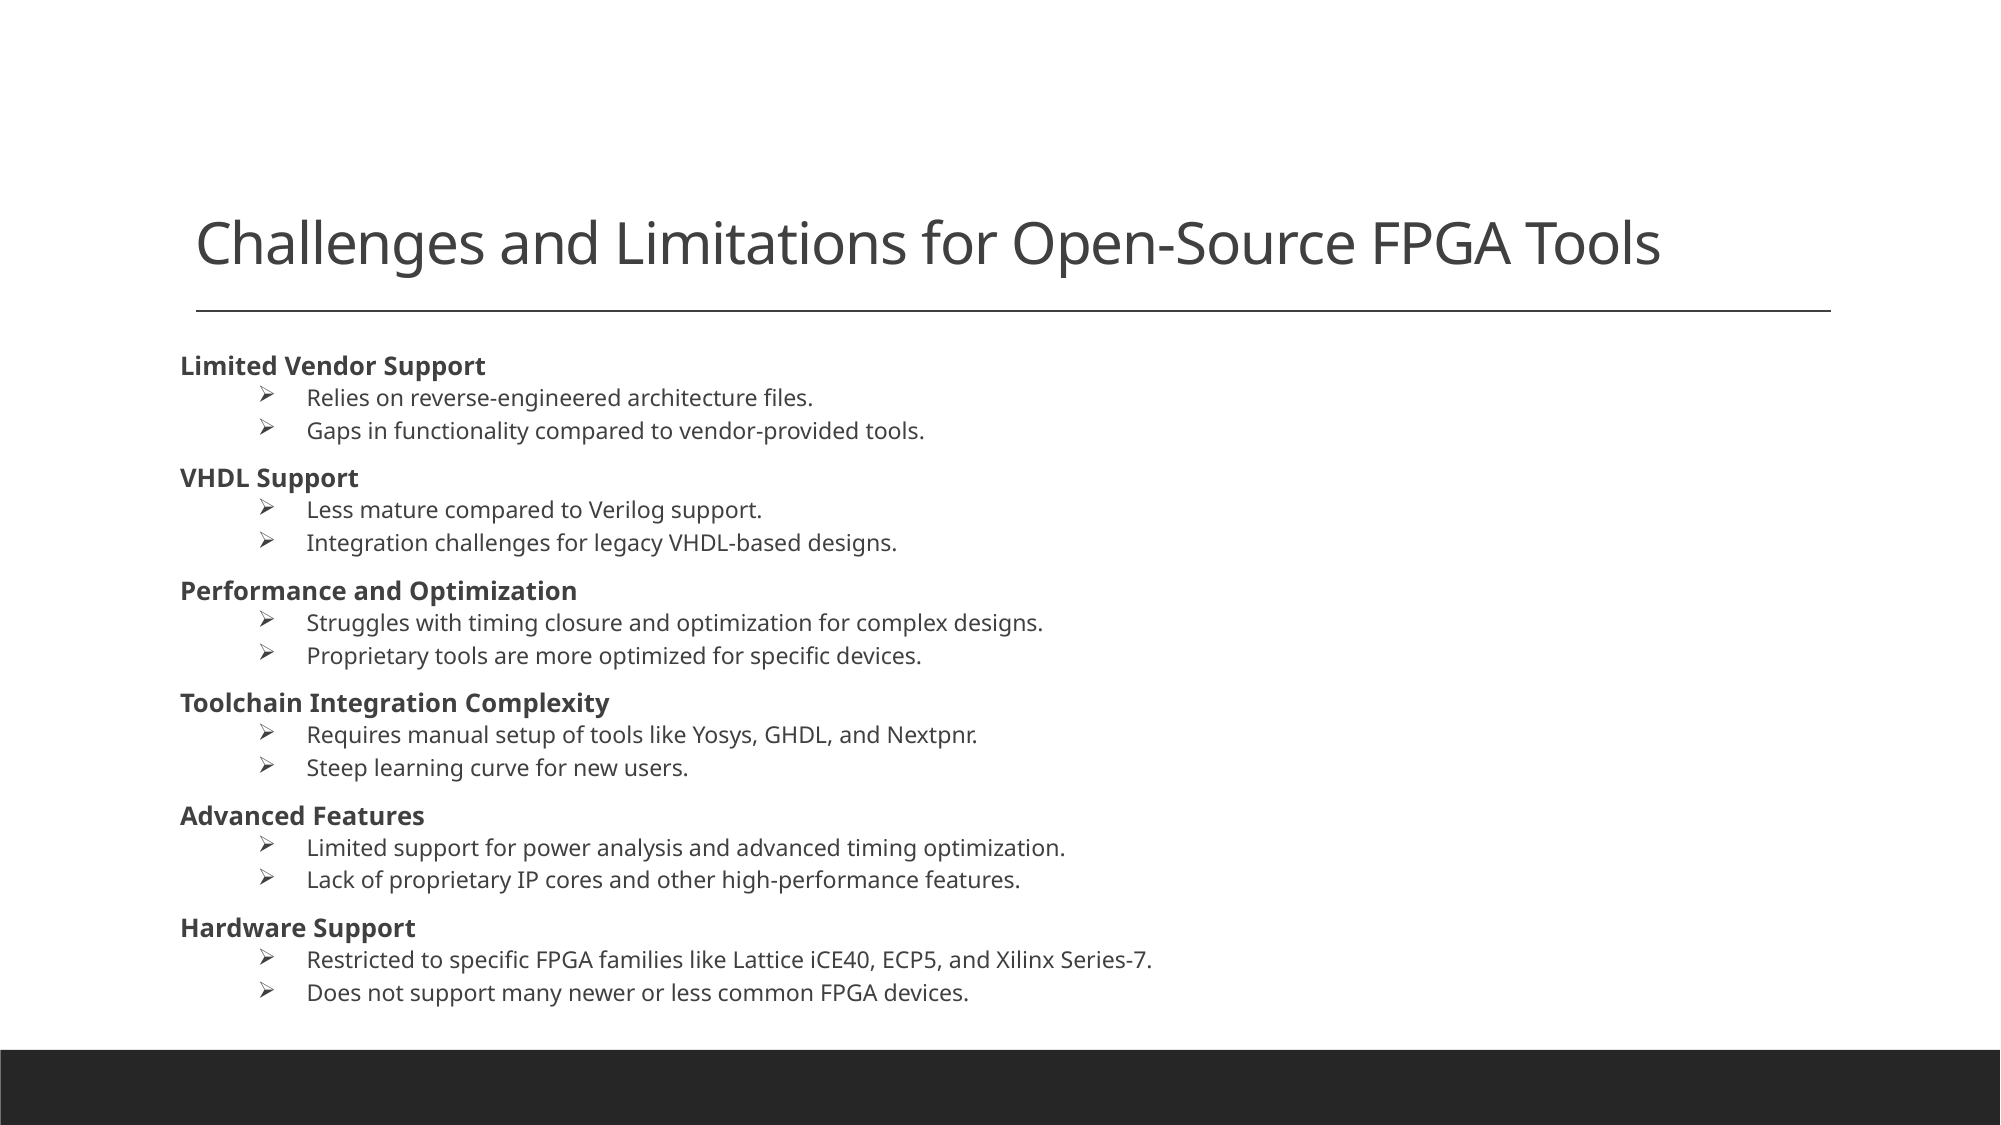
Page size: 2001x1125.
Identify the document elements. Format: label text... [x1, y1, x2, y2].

list Limited Vendor Support Relies on reverse-engineered architecture files. Gaps in functionality compared to vendor-provided tools. VHDL Support Less mature compared to Verilog support. Integration challenges for legacy VHDL-based designs. Performance and Optimization Struggles with timing closure and optimization for complex designs. Proprietary tools are more optimized for specific devices. Toolchain Integration Complexity Requires manual setup of tools like Yosys, GHDL, and Nextpnr. Steep learning curve for new users. Advanced Features Limited support for power analysis and advanced timing optimization. Lack of proprietary IP cores and other high-performance features. Hardware Support Restricted to specific FPGA families like Lattice iCE40, ECP5, and Xilinx Series-7. Does not support many newer or less common FPGA devices. [180, 345, 1229, 1024]
title Challenges and Limitations for Open-Source FPGA Tools [180, 47, 1830, 285]
